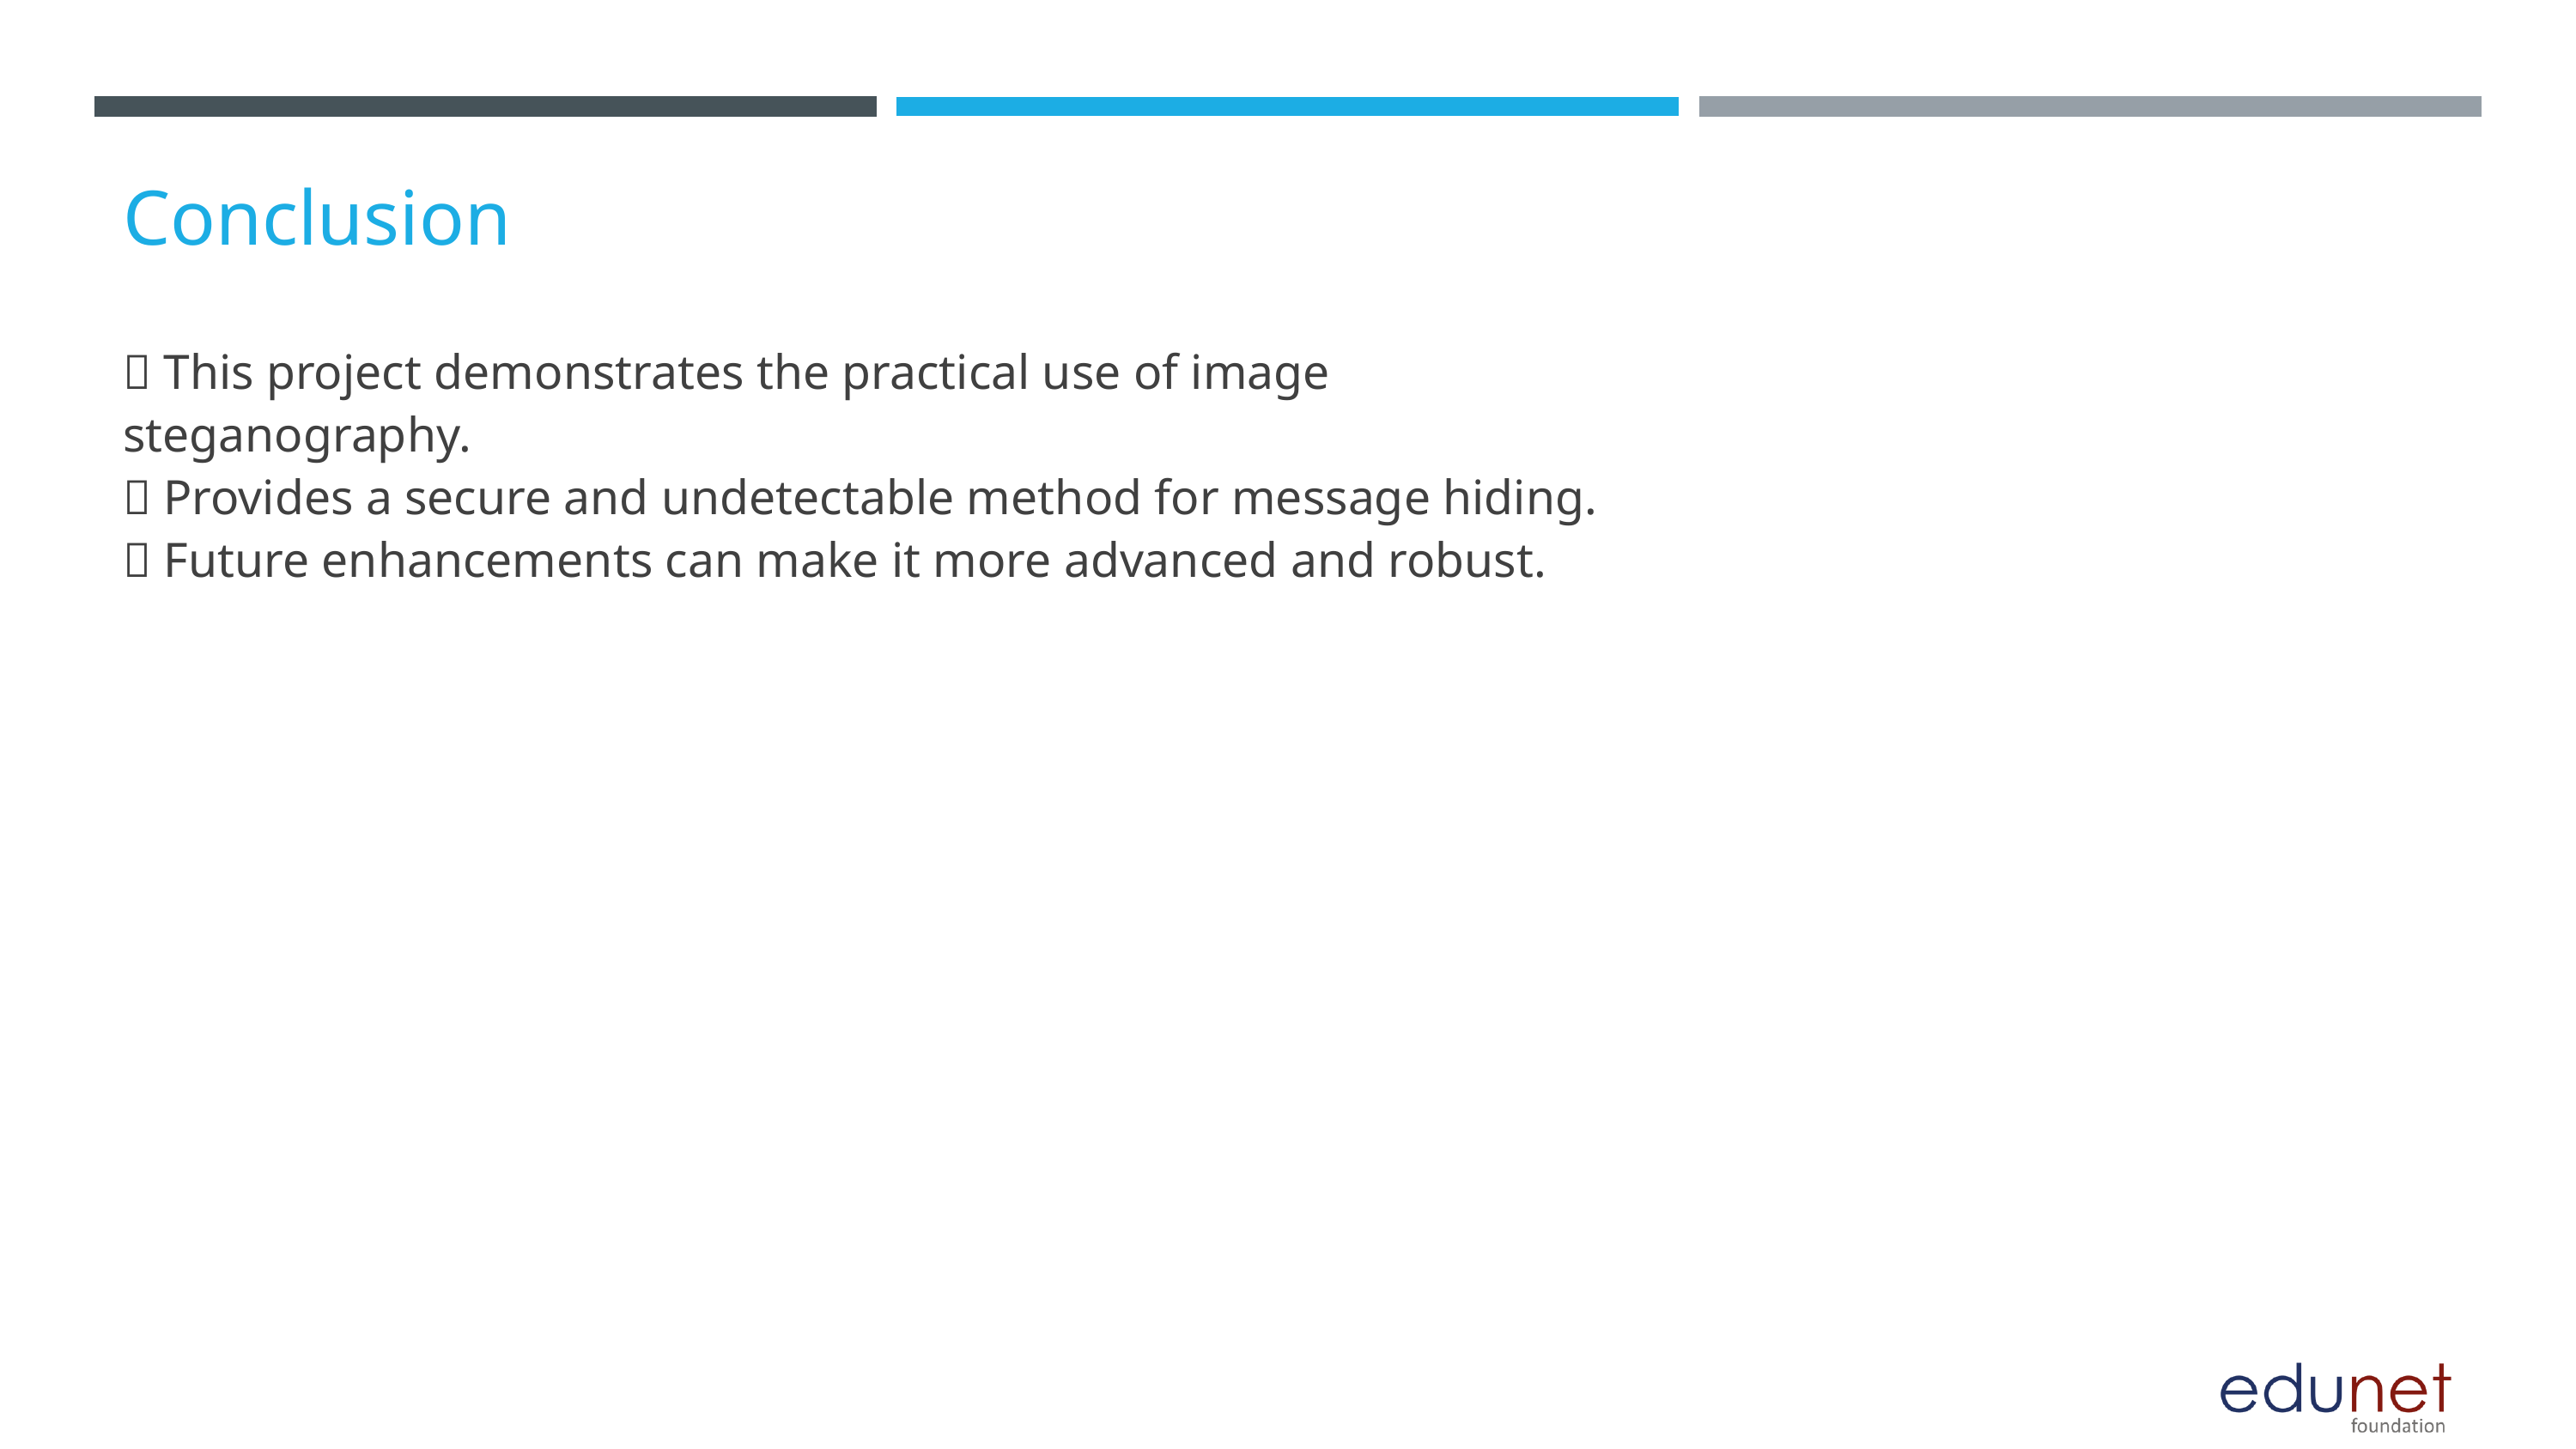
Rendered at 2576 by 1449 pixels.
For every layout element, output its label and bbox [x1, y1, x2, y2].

text_box [896, 96, 1680, 117]
text_box [2215, 1360, 2454, 1437]
text_box [1698, 95, 2482, 118]
text_box [122, 327, 1680, 604]
text_box [122, 148, 2454, 261]
text_box [94, 96, 878, 118]
